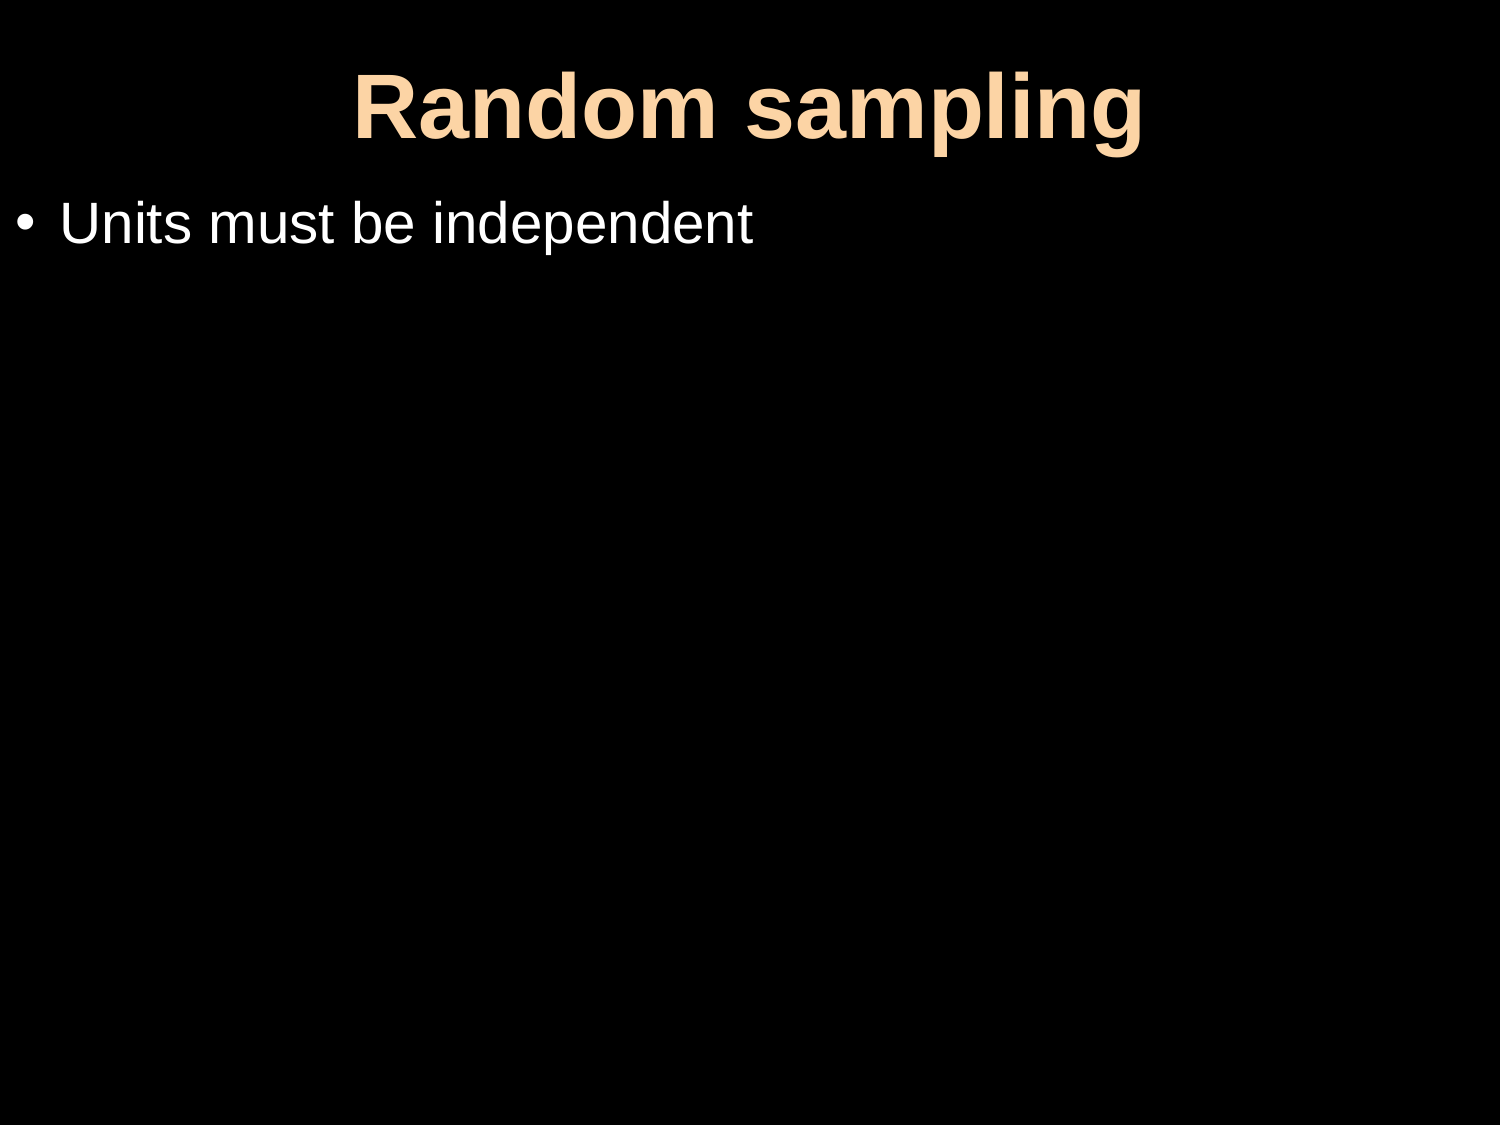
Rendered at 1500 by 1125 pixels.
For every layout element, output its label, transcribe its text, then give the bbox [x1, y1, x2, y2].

title Random sampling [0, 0, 1500, 186]
list Units must be independent [0, 186, 1500, 900]
